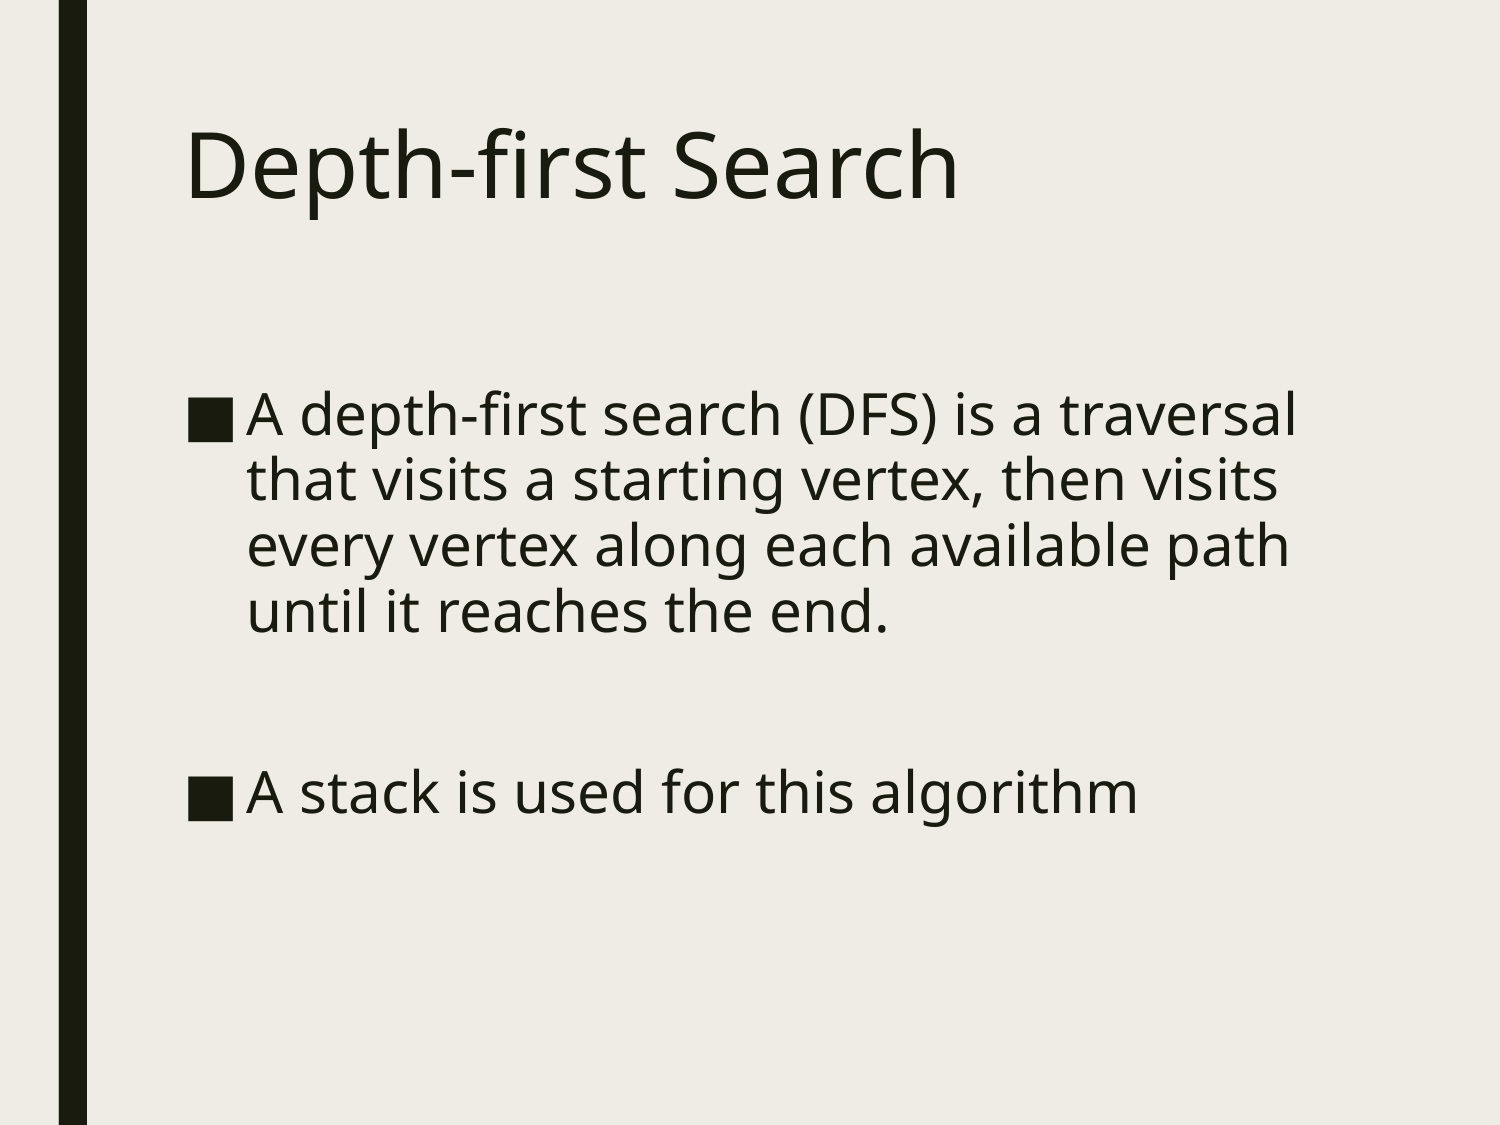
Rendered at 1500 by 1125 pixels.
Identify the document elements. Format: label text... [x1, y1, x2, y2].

list A depth-first search (DFS) is a traversal that visits a starting vertex, then visits every vertex along each available path until it reaches the end. A stack is used for this algorithm [168, 375, 1351, 963]
title Depth-first Search [168, 112, 1351, 357]
